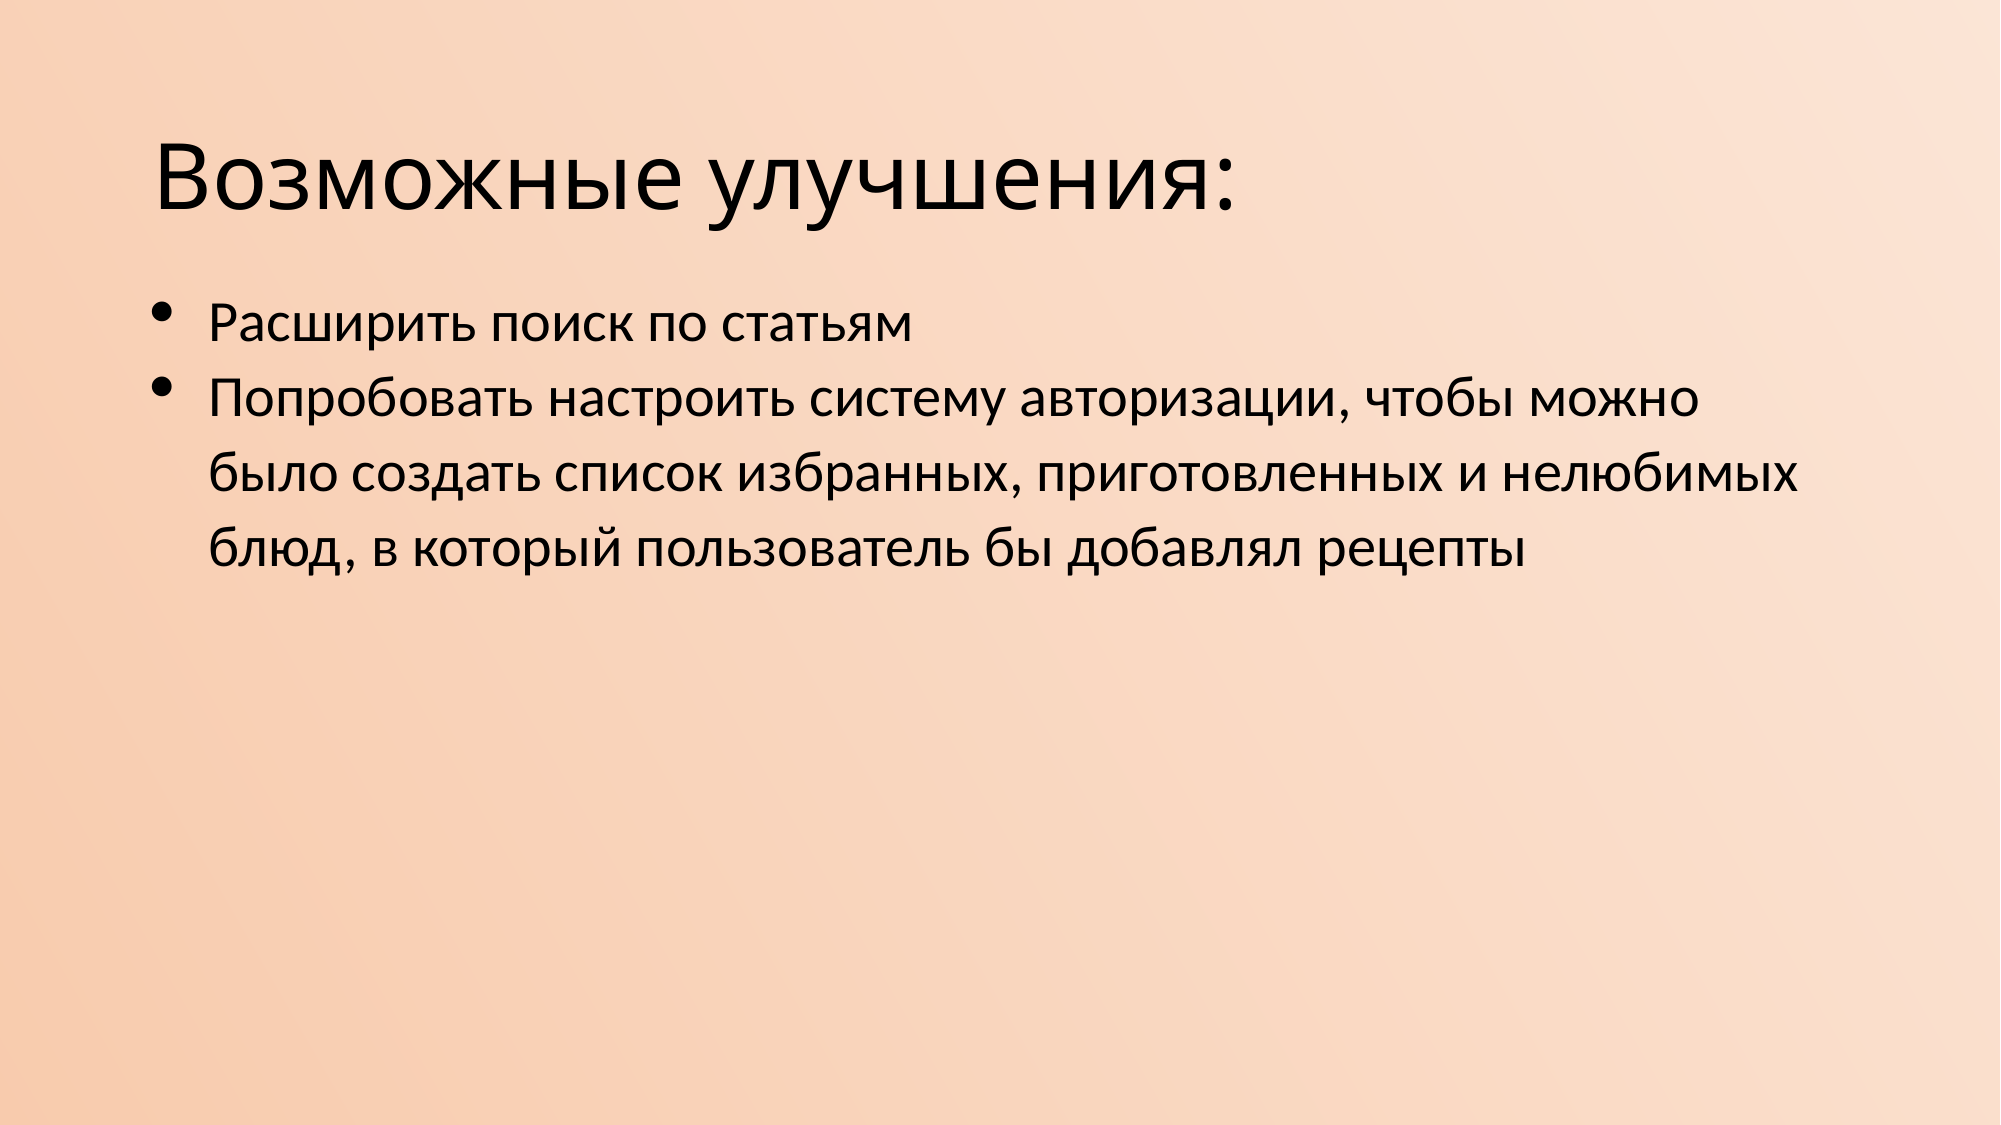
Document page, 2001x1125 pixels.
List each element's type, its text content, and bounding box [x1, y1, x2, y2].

text_box Расширить поиск по статьям Попробовать настроить систему авторизации, чтобы можно было создать список избранных, приготовленных и нелюбимых блюд, в который пользователь бы добавлял рецепты [137, 209, 1818, 647]
title Возможные улучшения: [137, 59, 1863, 278]
